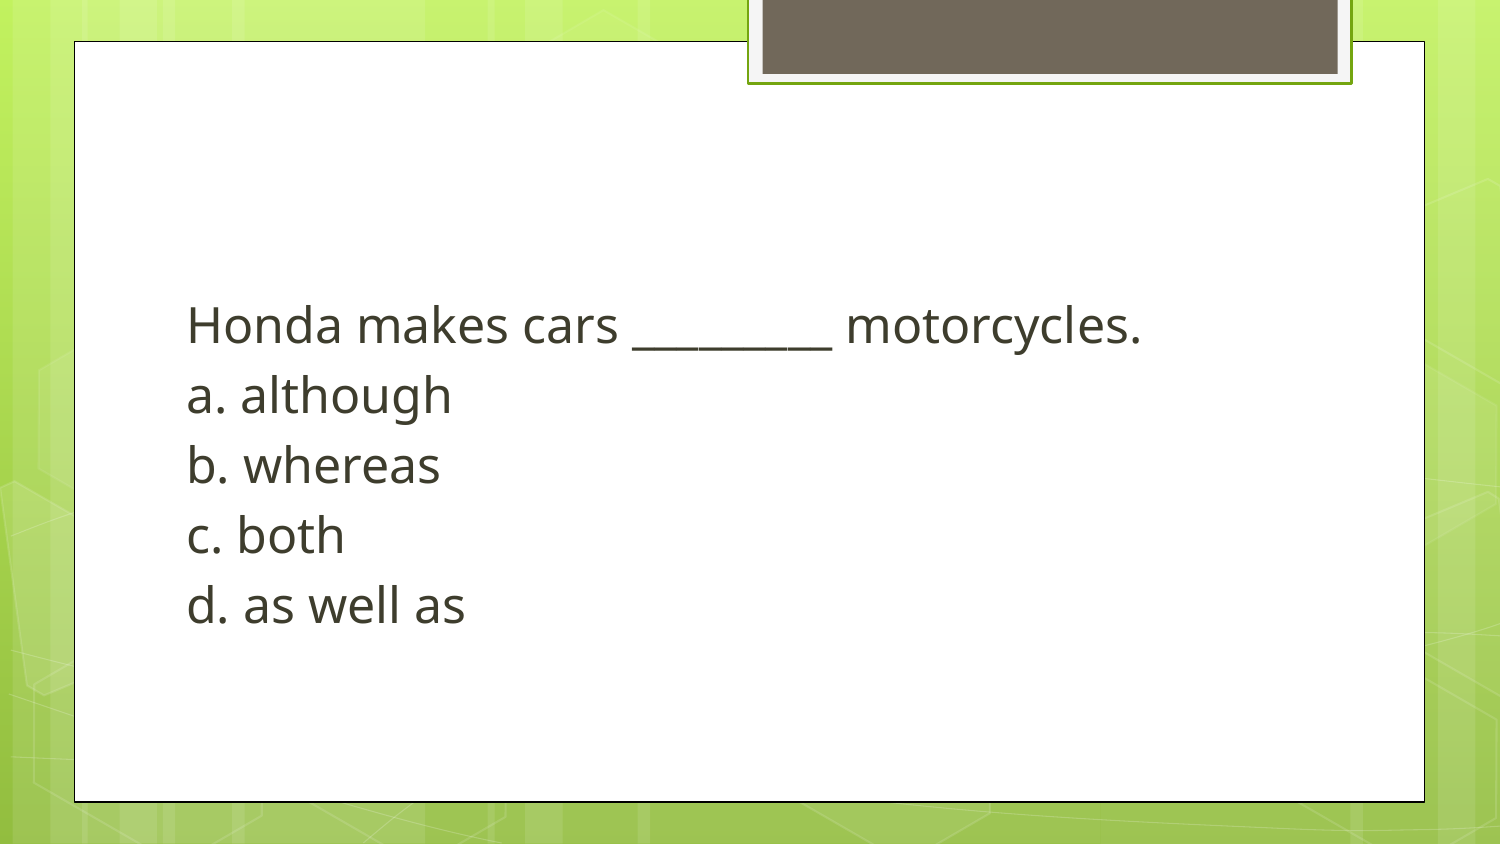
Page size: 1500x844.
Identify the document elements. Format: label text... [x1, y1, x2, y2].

list Honda makes cars _________ motorcycles. a. although b. whereas c. both d. as well as [171, 285, 1283, 718]
